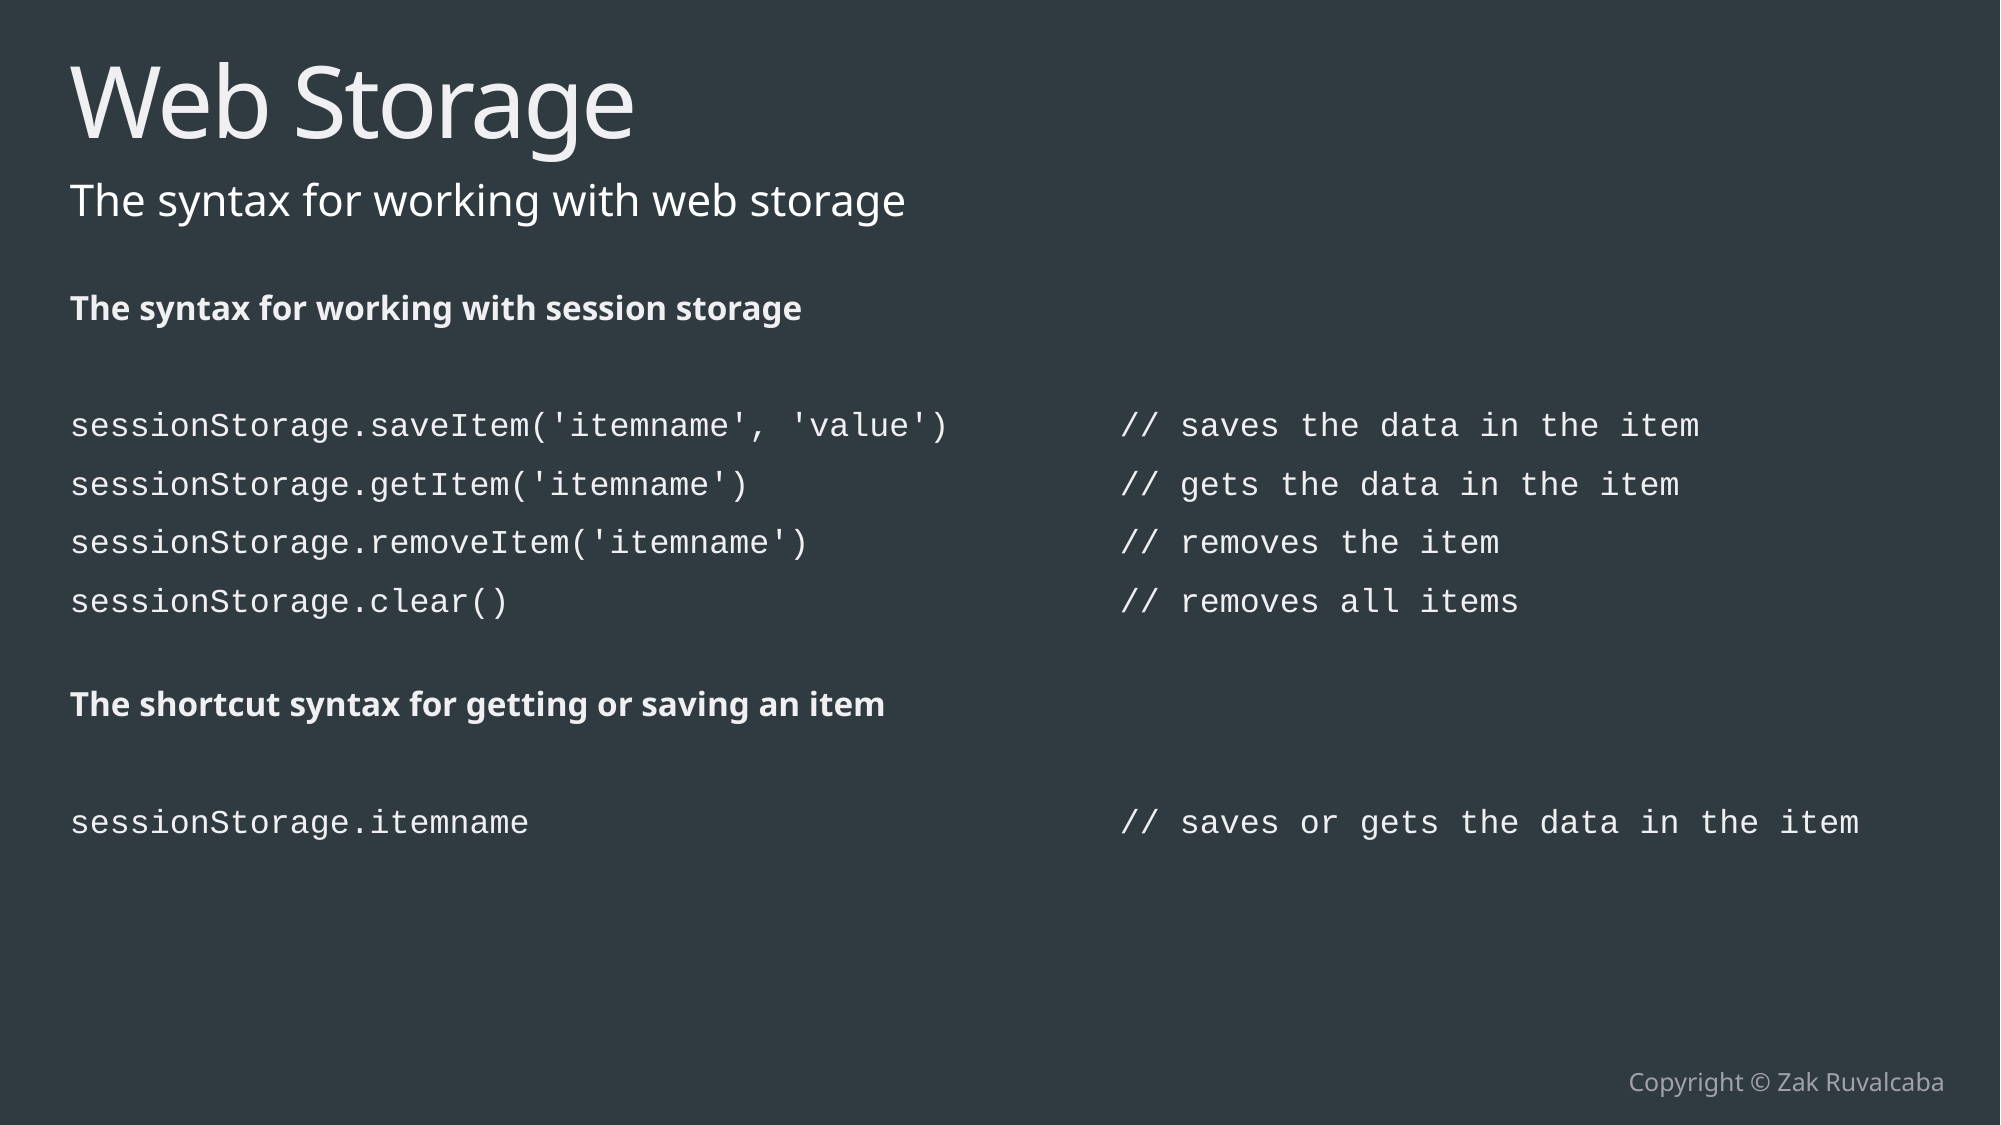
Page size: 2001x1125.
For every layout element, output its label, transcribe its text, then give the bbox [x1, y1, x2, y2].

list The syntax for working with session storage sessionStorage.saveItem('itemname', 'value') // saves the data in the item sessionStorage.getItem('itemname') // gets the data in the item sessionStorage.removeItem('itemname') // removes the item sessionStorage.clear() // removes all items The shortcut syntax for getting or saving an item sessionStorage.itemname // saves or gets the data in the item [55, 267, 1944, 1035]
title Web Storage [55, 30, 1819, 149]
list The syntax for working with web storage [55, 149, 1820, 209]
